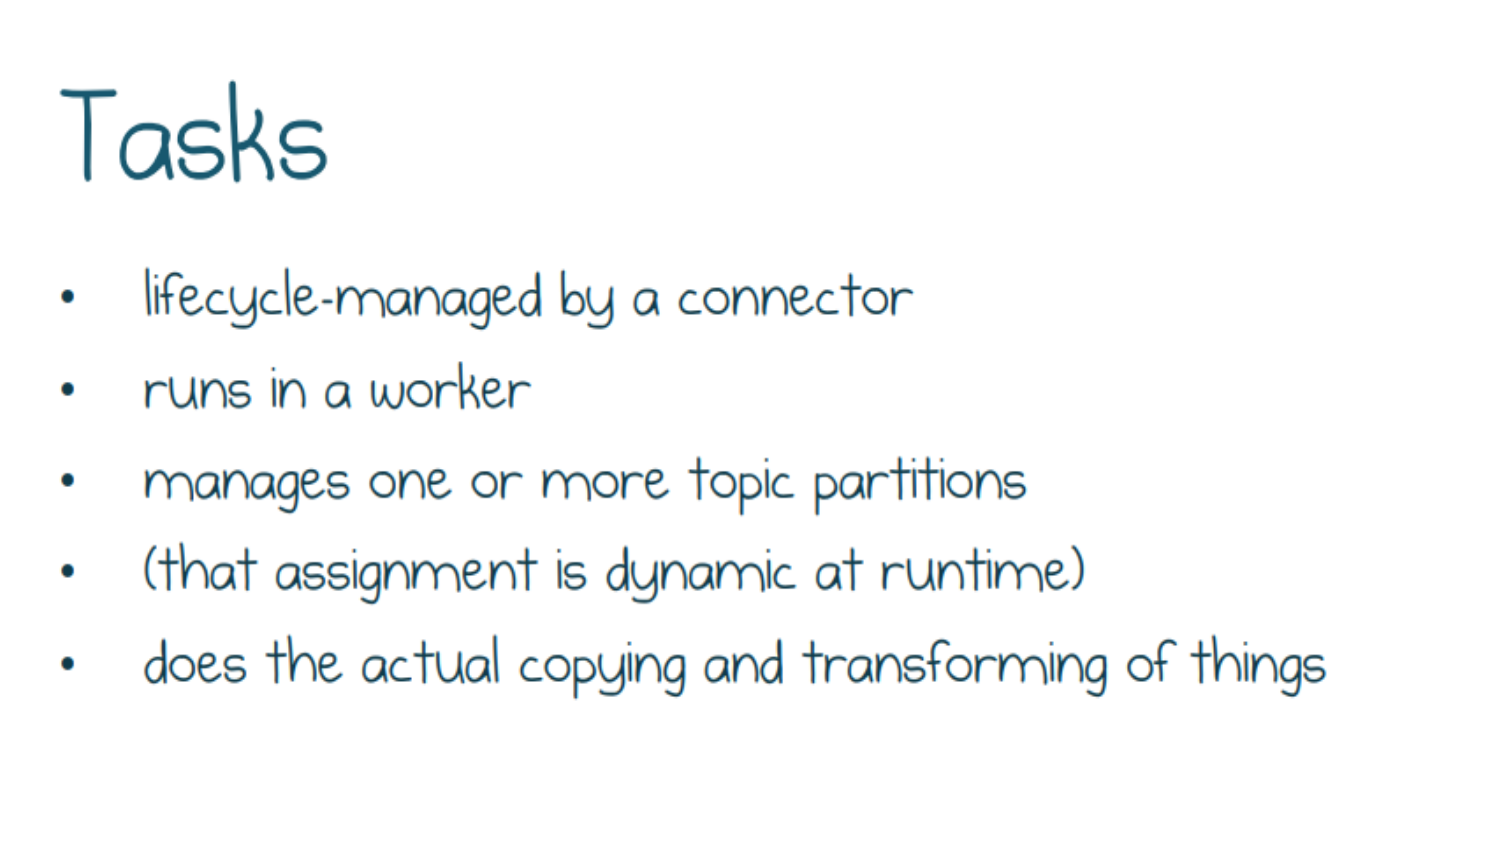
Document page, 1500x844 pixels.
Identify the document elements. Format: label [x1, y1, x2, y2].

picture [39, 63, 1462, 767]
